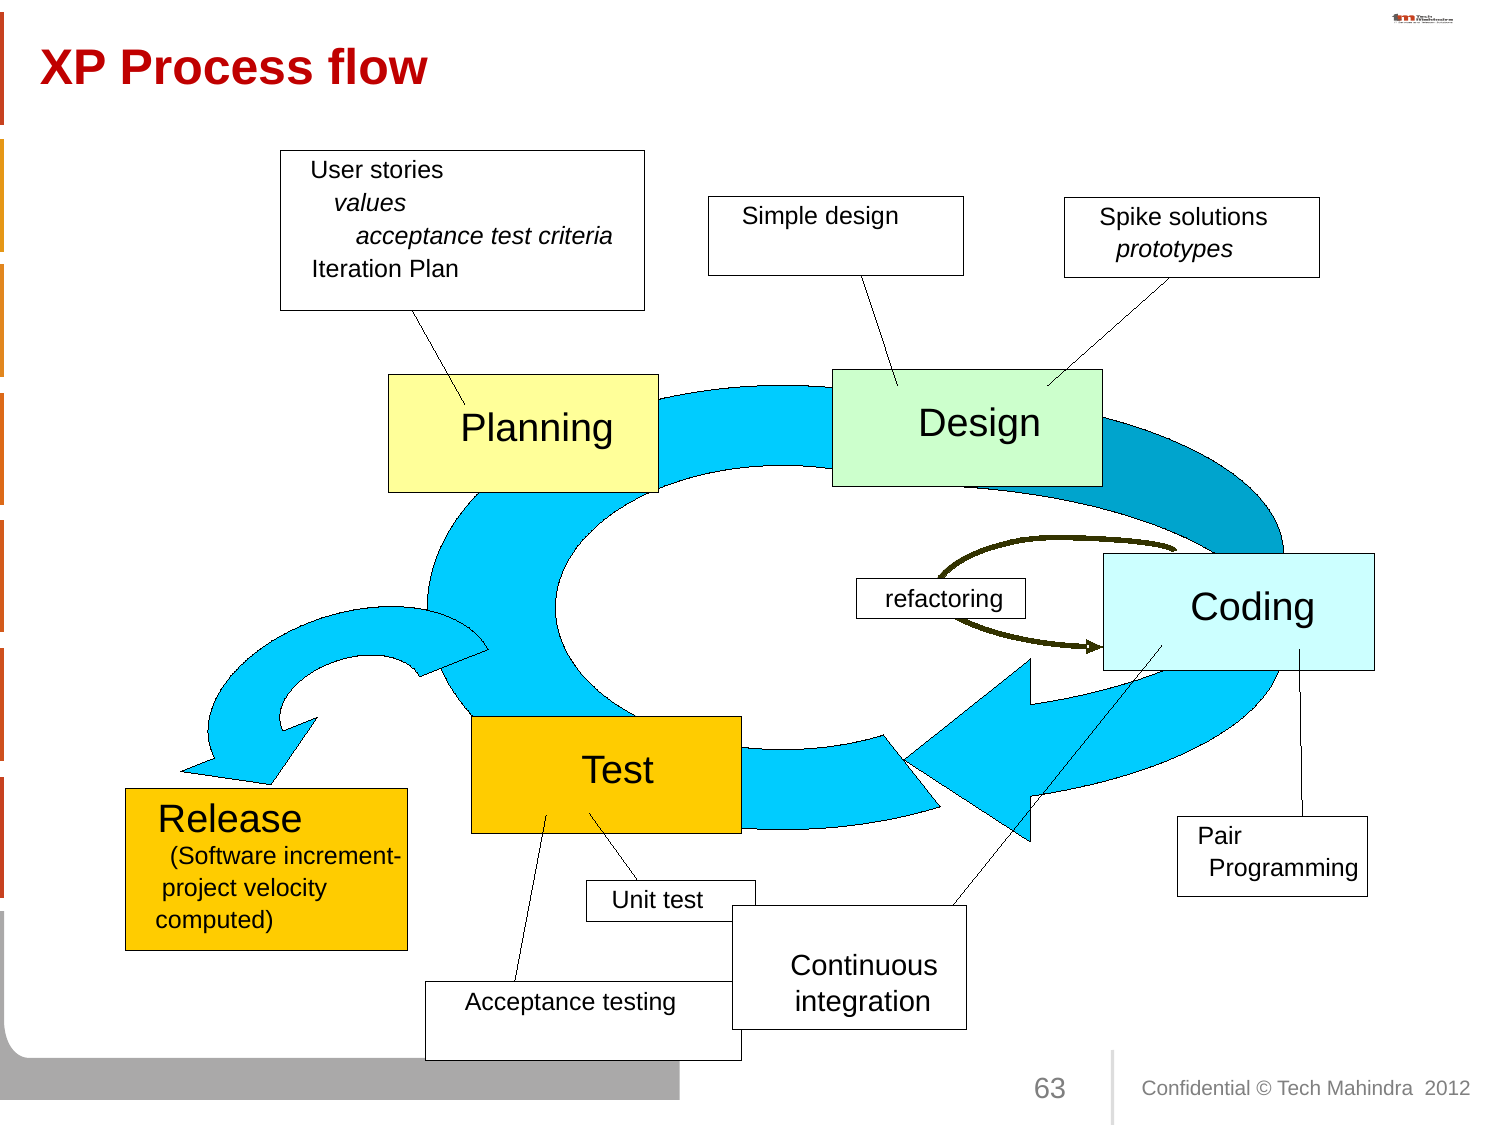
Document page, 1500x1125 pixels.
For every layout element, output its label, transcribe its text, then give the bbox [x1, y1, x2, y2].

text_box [124, 149, 1385, 1063]
title XP Process flow [24, 30, 1126, 99]
